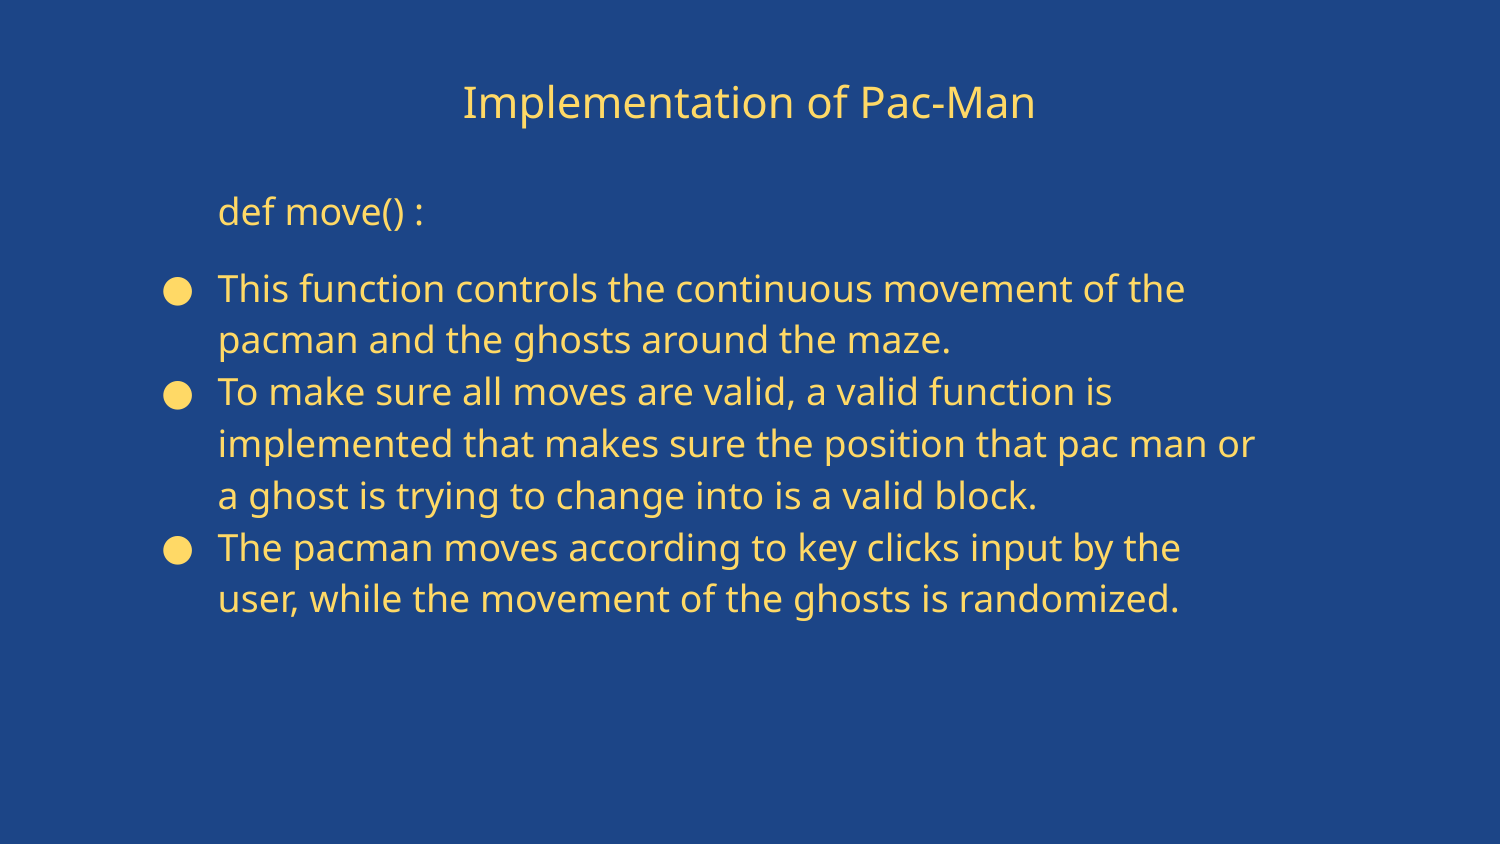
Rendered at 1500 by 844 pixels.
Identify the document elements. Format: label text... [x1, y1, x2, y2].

title Implementation of Pac-Man [51, 48, 1449, 142]
list def move() : This function controls the continuous movement of the pacman and the ghosts around the maze. To make sure all moves are valid, a valid function is implemented that makes sure the position that pac man or a ghost is trying to change into is a valid block. The pacman moves according to key clicks input by the user, while the movement of the ghosts is randomized. [127, 166, 1288, 750]
